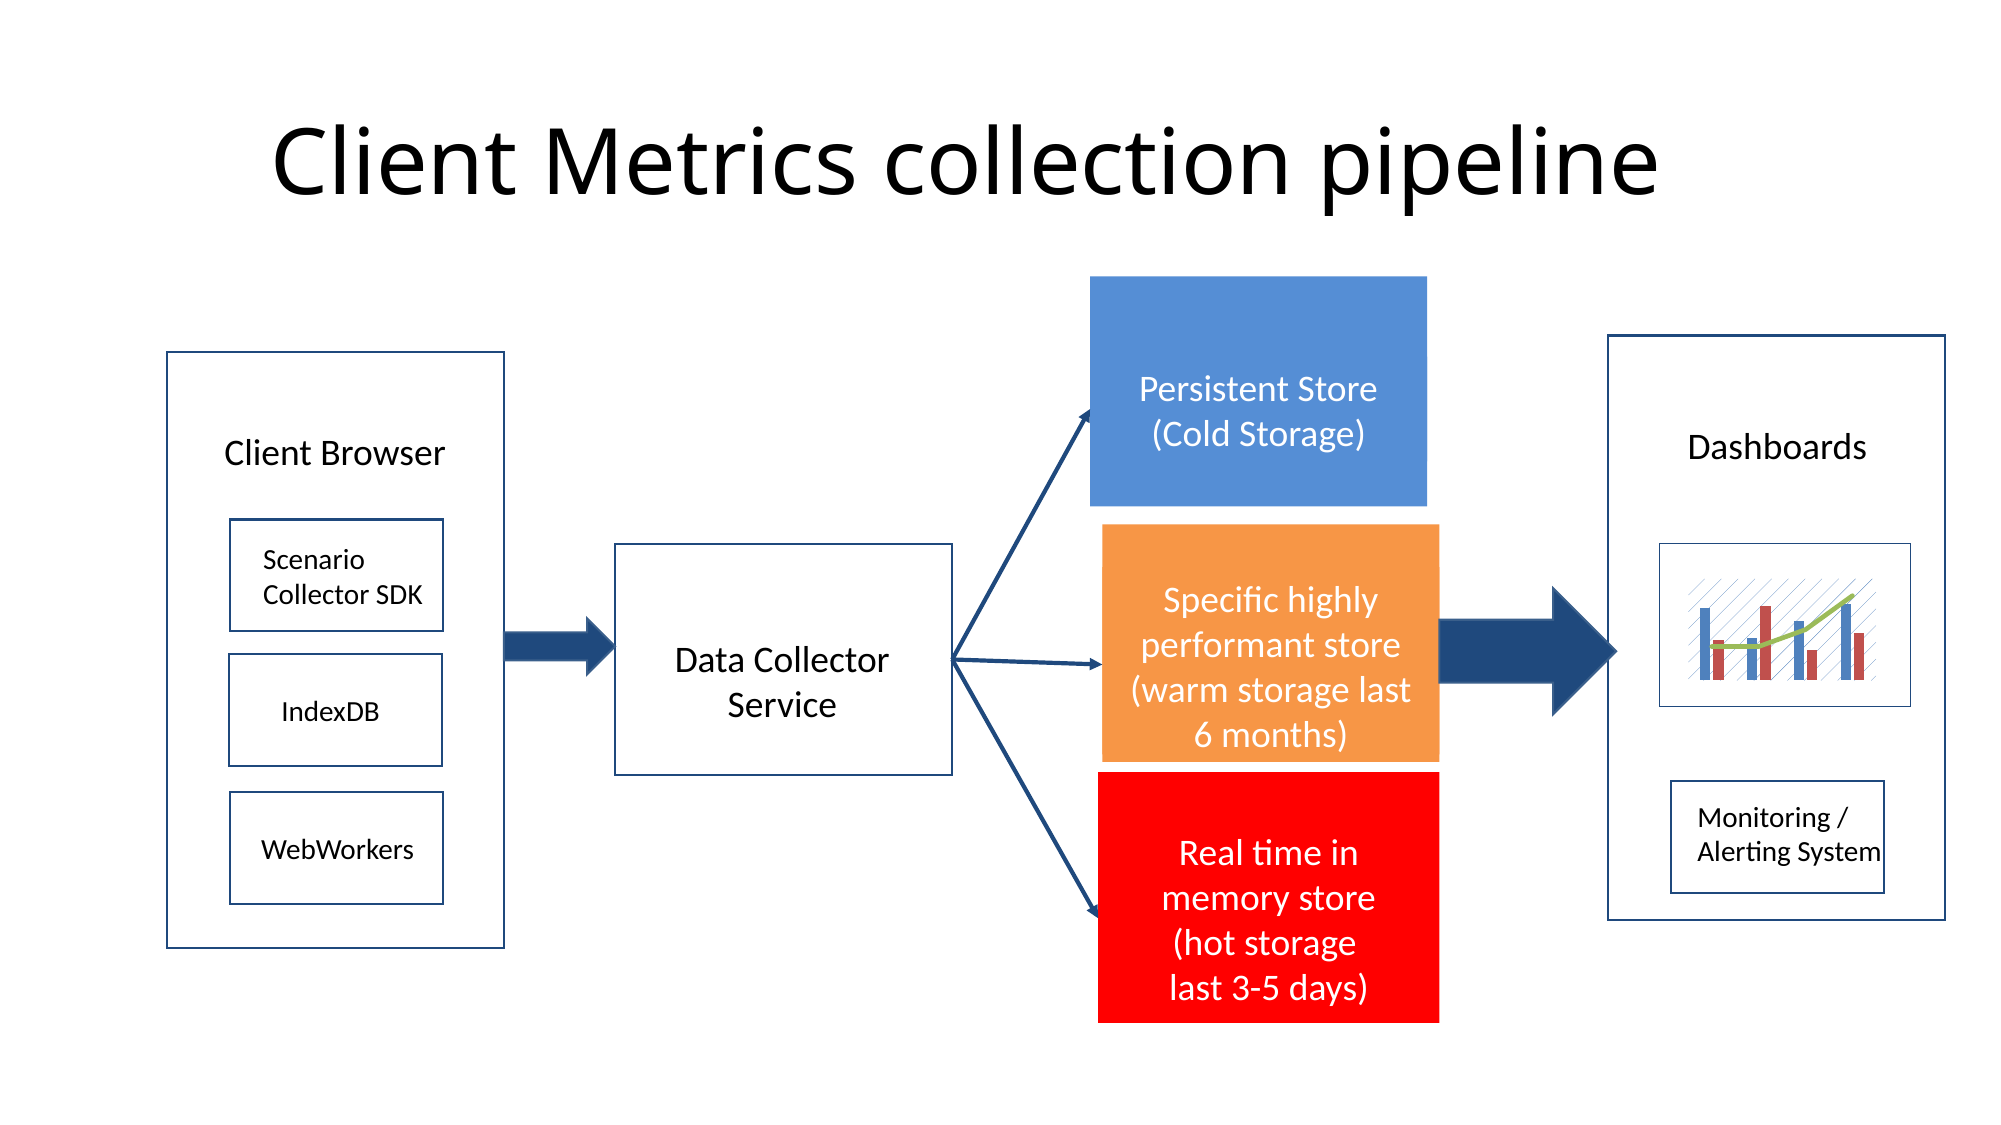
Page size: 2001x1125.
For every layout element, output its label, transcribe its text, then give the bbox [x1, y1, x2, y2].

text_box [614, 544, 952, 775]
text_box [504, 615, 614, 677]
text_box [1098, 772, 1440, 1036]
chart [1659, 543, 1911, 707]
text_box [952, 409, 1091, 659]
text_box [952, 659, 1103, 666]
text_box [166, 351, 504, 949]
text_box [1671, 780, 1899, 893]
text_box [1090, 276, 1428, 507]
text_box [229, 519, 443, 632]
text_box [1608, 335, 1946, 920]
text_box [1102, 524, 1440, 765]
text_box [229, 791, 443, 904]
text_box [952, 666, 1099, 929]
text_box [228, 654, 442, 767]
text_box [1440, 585, 1608, 717]
title Client Metrics collection pipeline [104, 55, 1830, 274]
